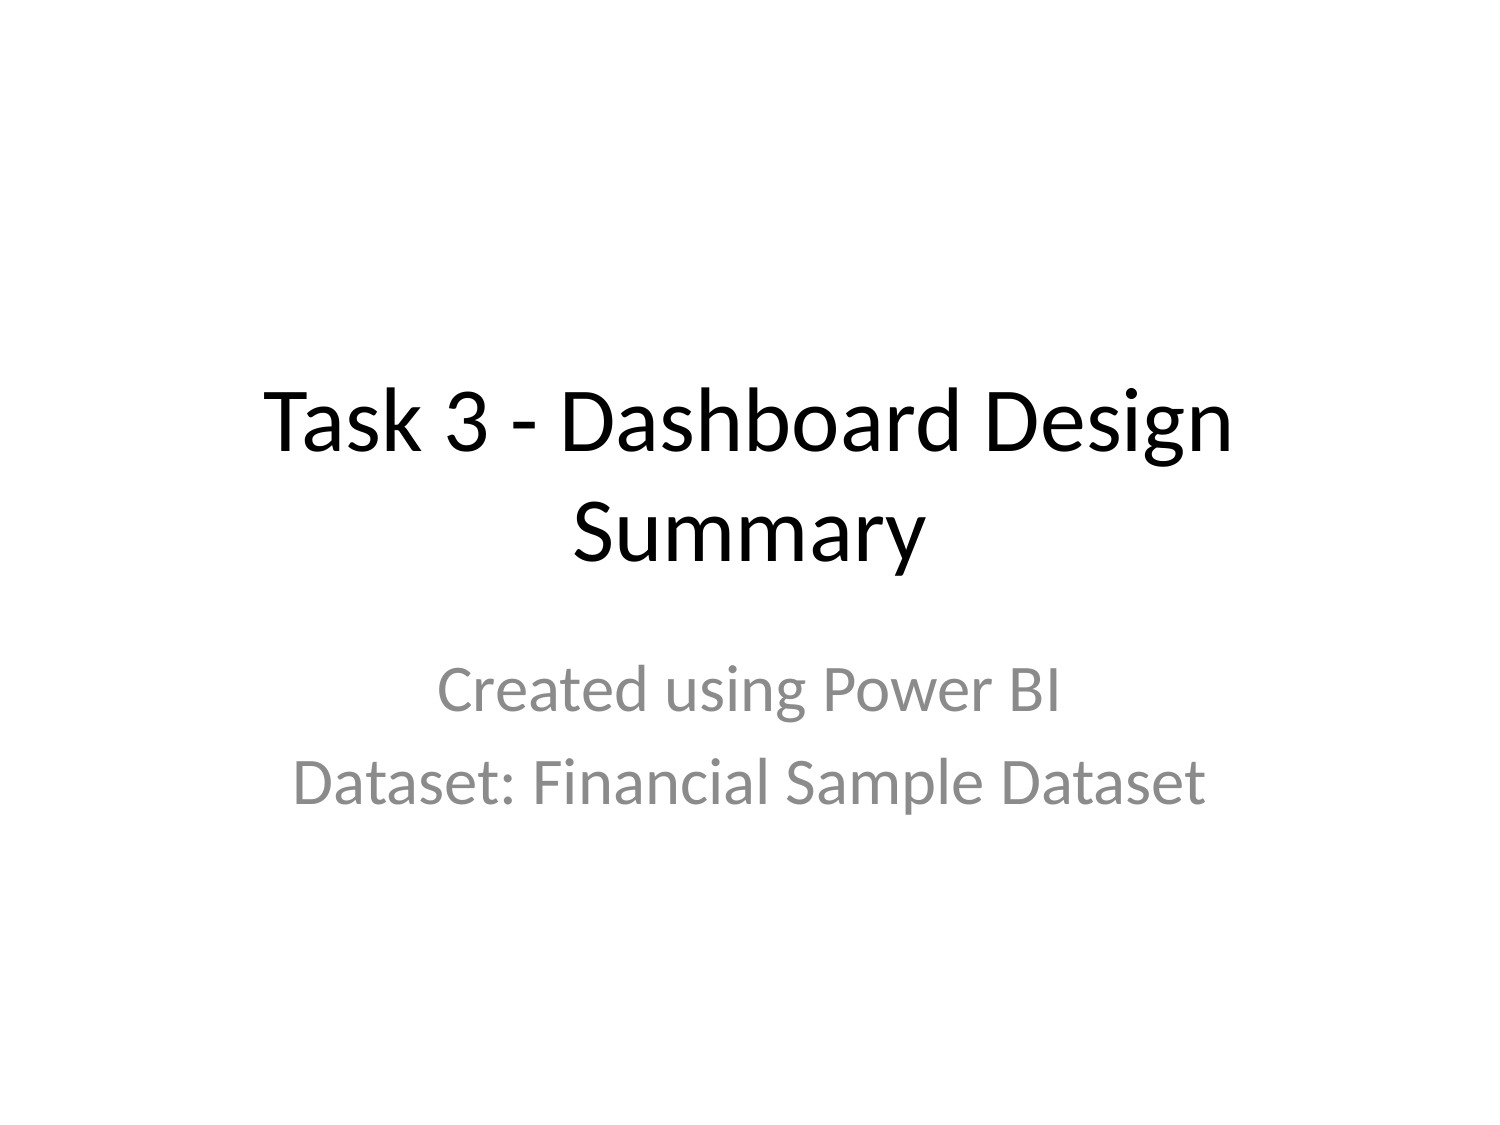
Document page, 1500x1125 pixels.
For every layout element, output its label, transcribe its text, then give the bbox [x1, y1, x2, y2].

title Task 3 - Dashboard Design Summary [112, 349, 1388, 591]
subtitle Created using Power BI Dataset: Financial Sample Dataset [225, 637, 1275, 925]
